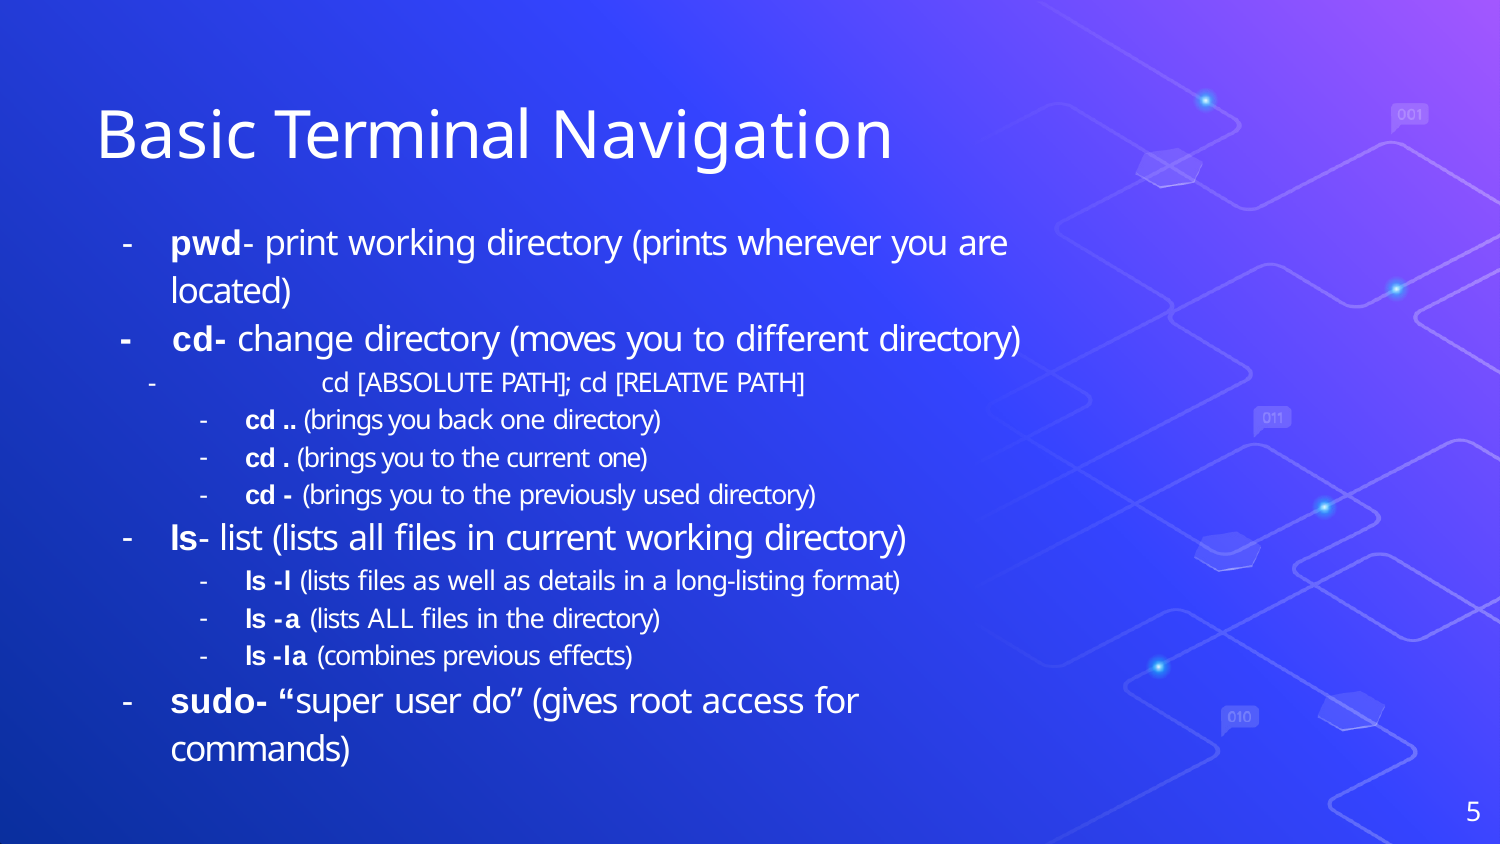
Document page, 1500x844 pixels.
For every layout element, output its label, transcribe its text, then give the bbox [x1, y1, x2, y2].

text_box 5 [1463, 791, 1484, 827]
picture [0, 0, 1500, 844]
text_box - pwd- print working directory (prints wherever you are located) - cd- change directory (moves you to different directory) - cd [ABSOLUTE PATH]; cd [RELATIVE PATH] cd .. (brings you back one directory) cd . (brings you to the current one) cd - (brings you to the previously used directory) ls- list (lists all ﬁles in current working directory) ls -l (lists ﬁles as well as details in a long-listing format) ls -a (lists ALL ﬁles in the directory) ls -la (combines previous effects) - sudo- “super user do” (gives root access for commands) [120, 212, 1061, 769]
title Basic Terminal Navigation [93, 90, 946, 233]
